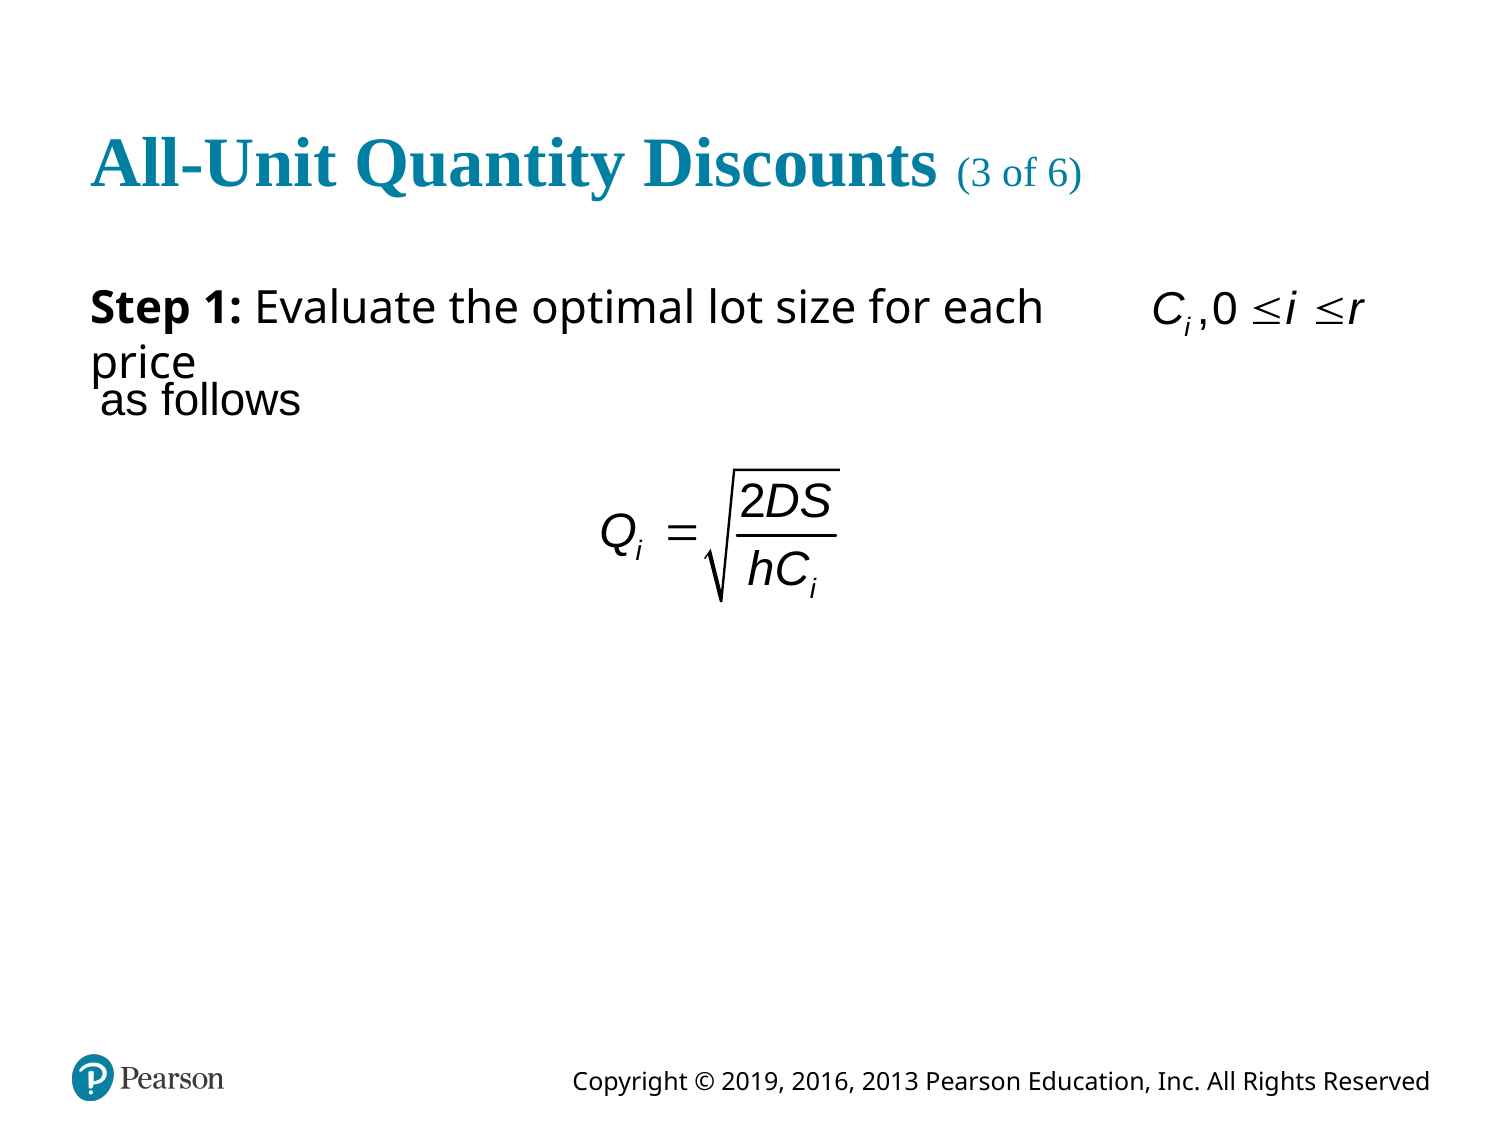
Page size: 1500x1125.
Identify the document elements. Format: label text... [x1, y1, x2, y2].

list as follows [84, 354, 320, 423]
title All-Unit Quantity Discounts (3 of 6) [75, 0, 1425, 216]
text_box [1147, 277, 1379, 348]
list Step 1: Evaluate the optimal lot size for each price [75, 262, 1140, 931]
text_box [595, 458, 851, 613]
picture [80, 1063, 106, 1088]
picture [98, 1054, 224, 1101]
picture [72, 1087, 83, 1101]
picture [72, 1054, 88, 1070]
